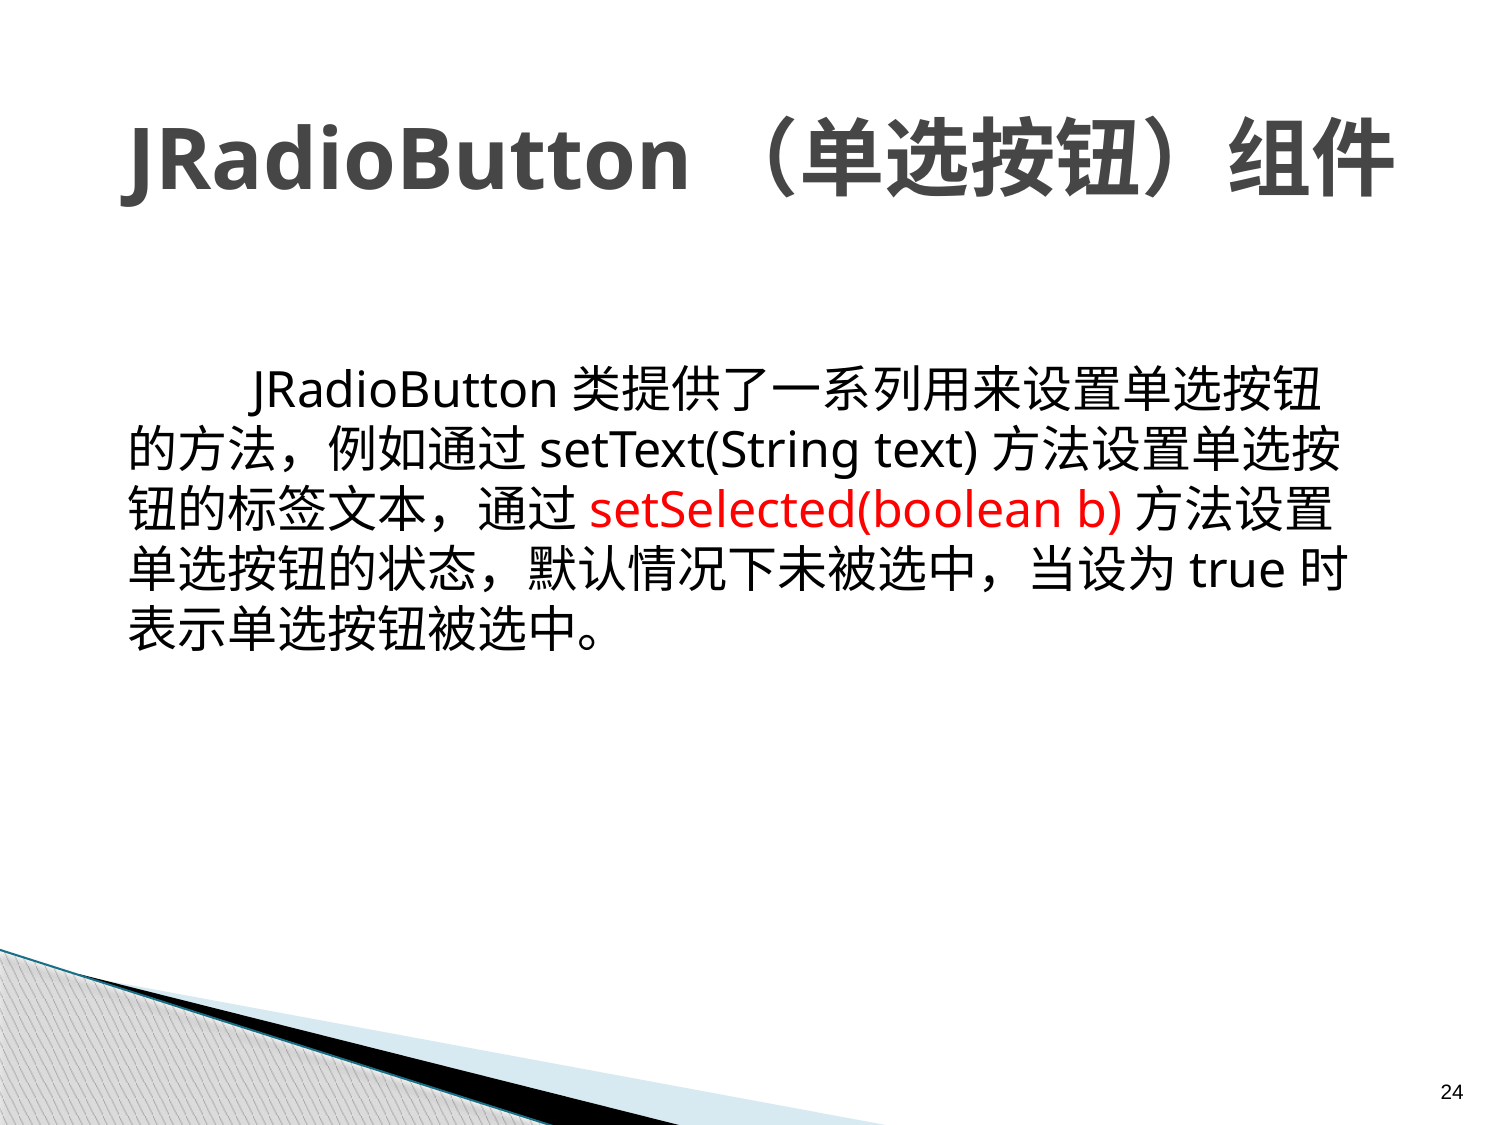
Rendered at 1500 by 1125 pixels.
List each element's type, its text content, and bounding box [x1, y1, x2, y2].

list JRadioButton类提供了一系列用来设置单选按钮的方法，例如通过setText(String text)方法设置单选按钮的标签文本，通过setSelected(boolean b)方法设置单选按钮的状态，默认情况下未被选中，当设为true时表示单选按钮被选中。 [112, 350, 1365, 1000]
title JRadioButton（单选按钮）组件 [112, 35, 1436, 275]
slide_number 24 [1418, 1051, 1479, 1112]
